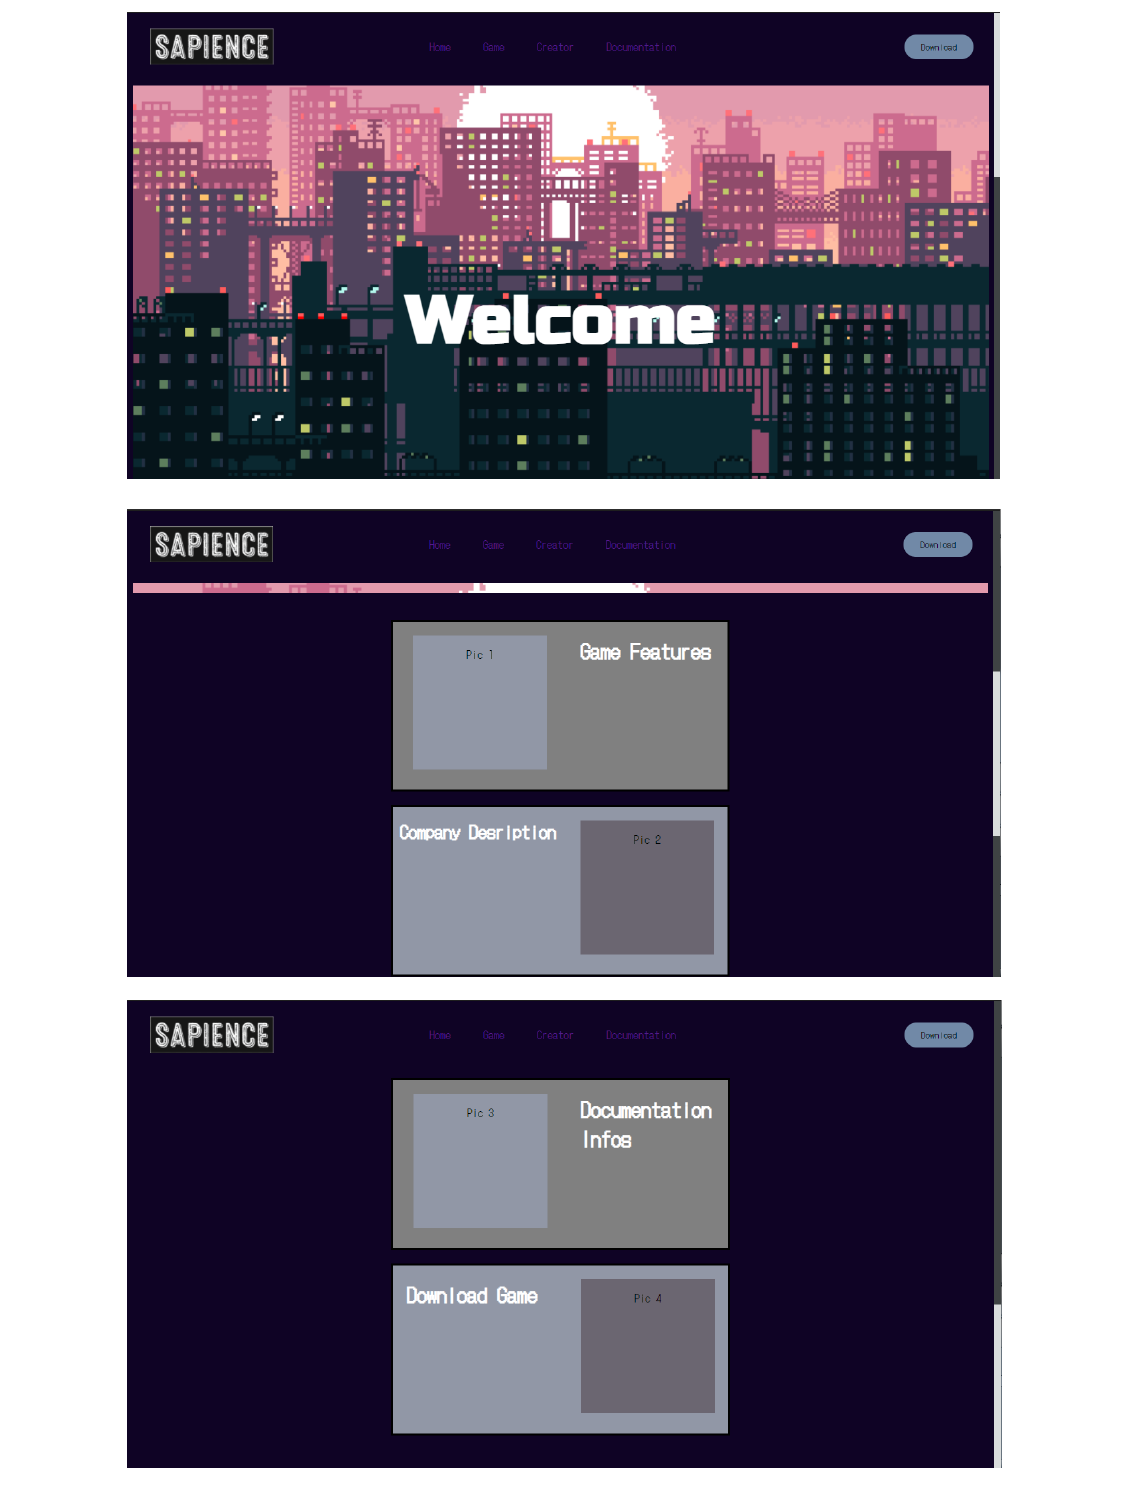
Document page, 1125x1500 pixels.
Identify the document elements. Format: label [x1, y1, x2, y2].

picture [127, 509, 1001, 977]
picture [127, 1000, 1002, 1468]
picture [127, 12, 1000, 479]
